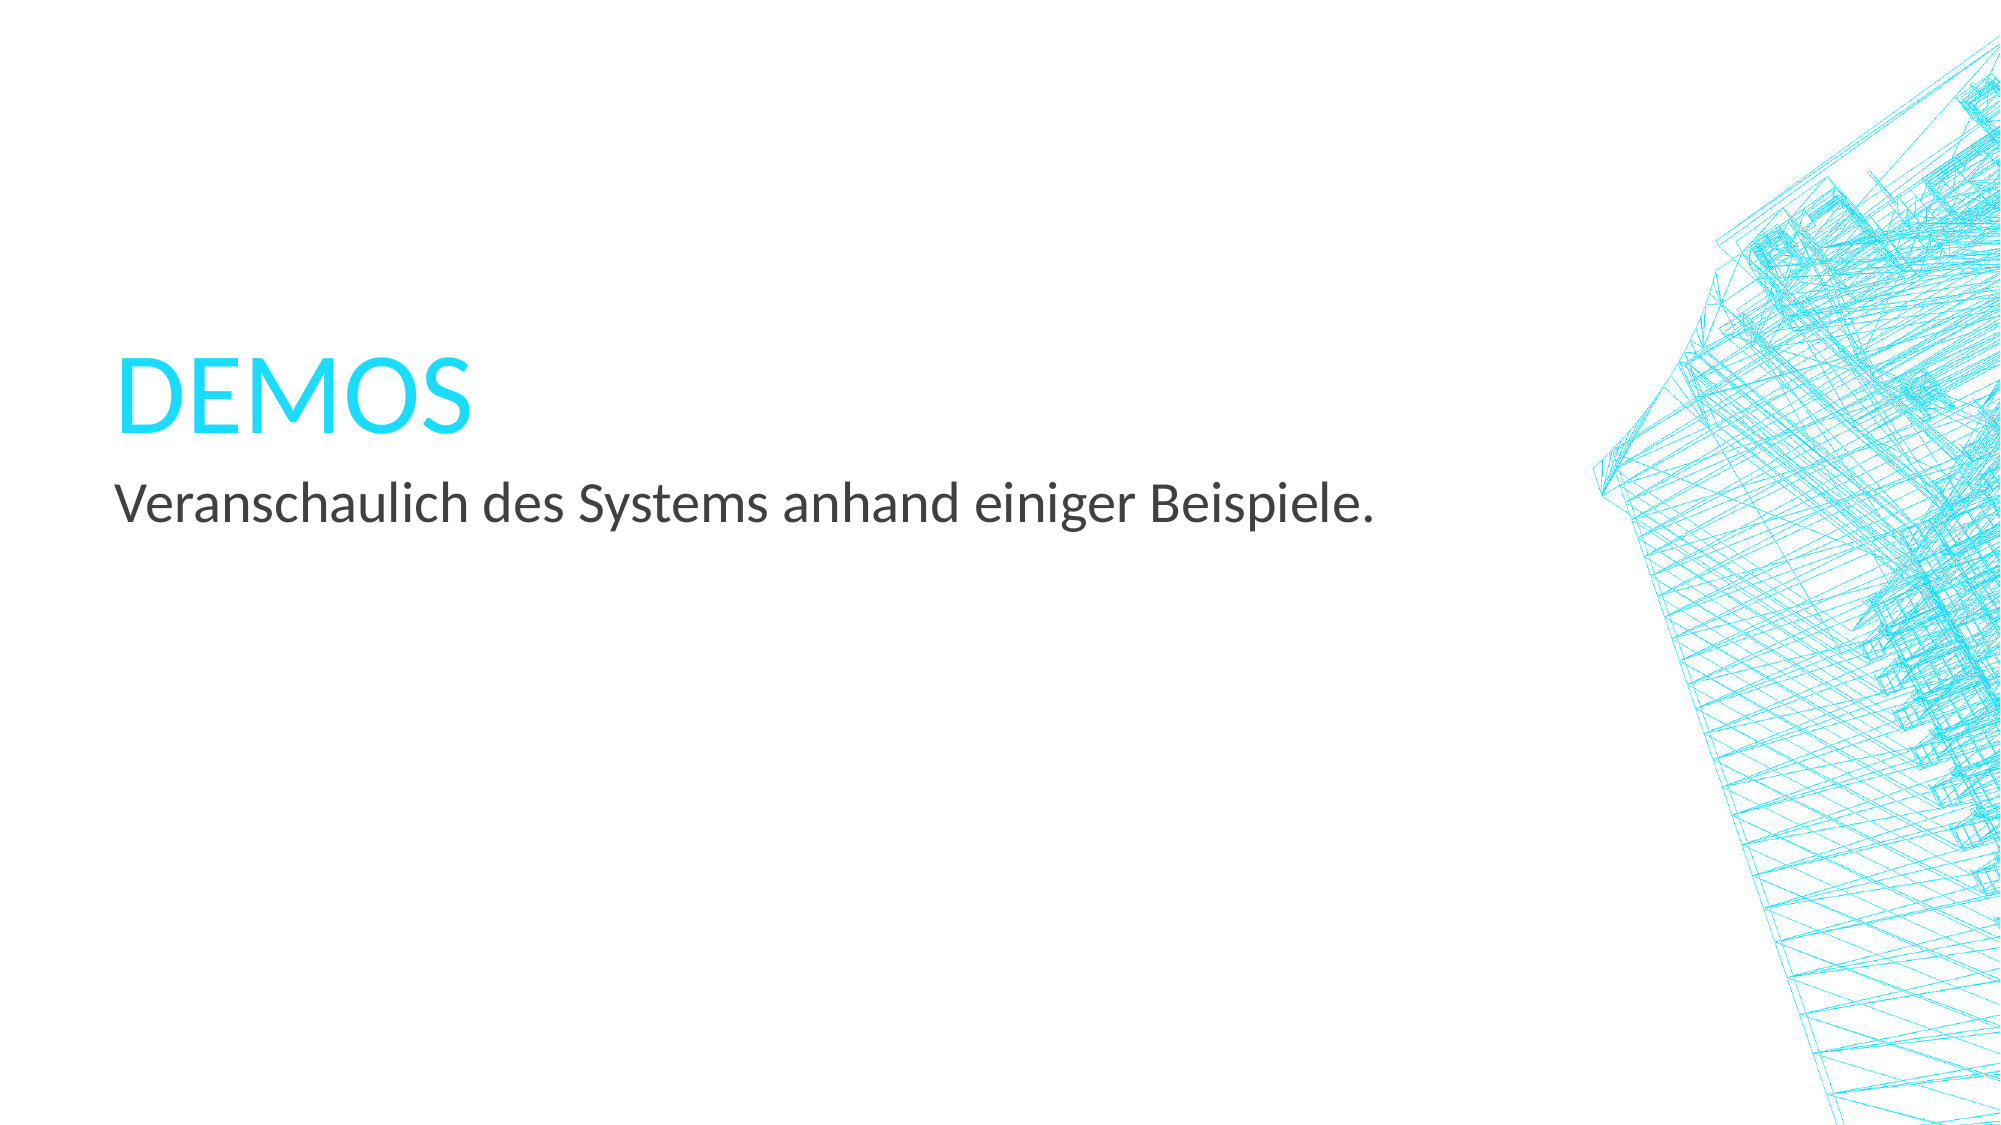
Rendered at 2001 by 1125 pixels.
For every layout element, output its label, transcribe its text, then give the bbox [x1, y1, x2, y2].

picture [0, 0, 2001, 1125]
title Demos [99, 135, 1525, 464]
list Veranschaulich des Systems anhand einiger Beispiele. [99, 464, 1525, 645]
